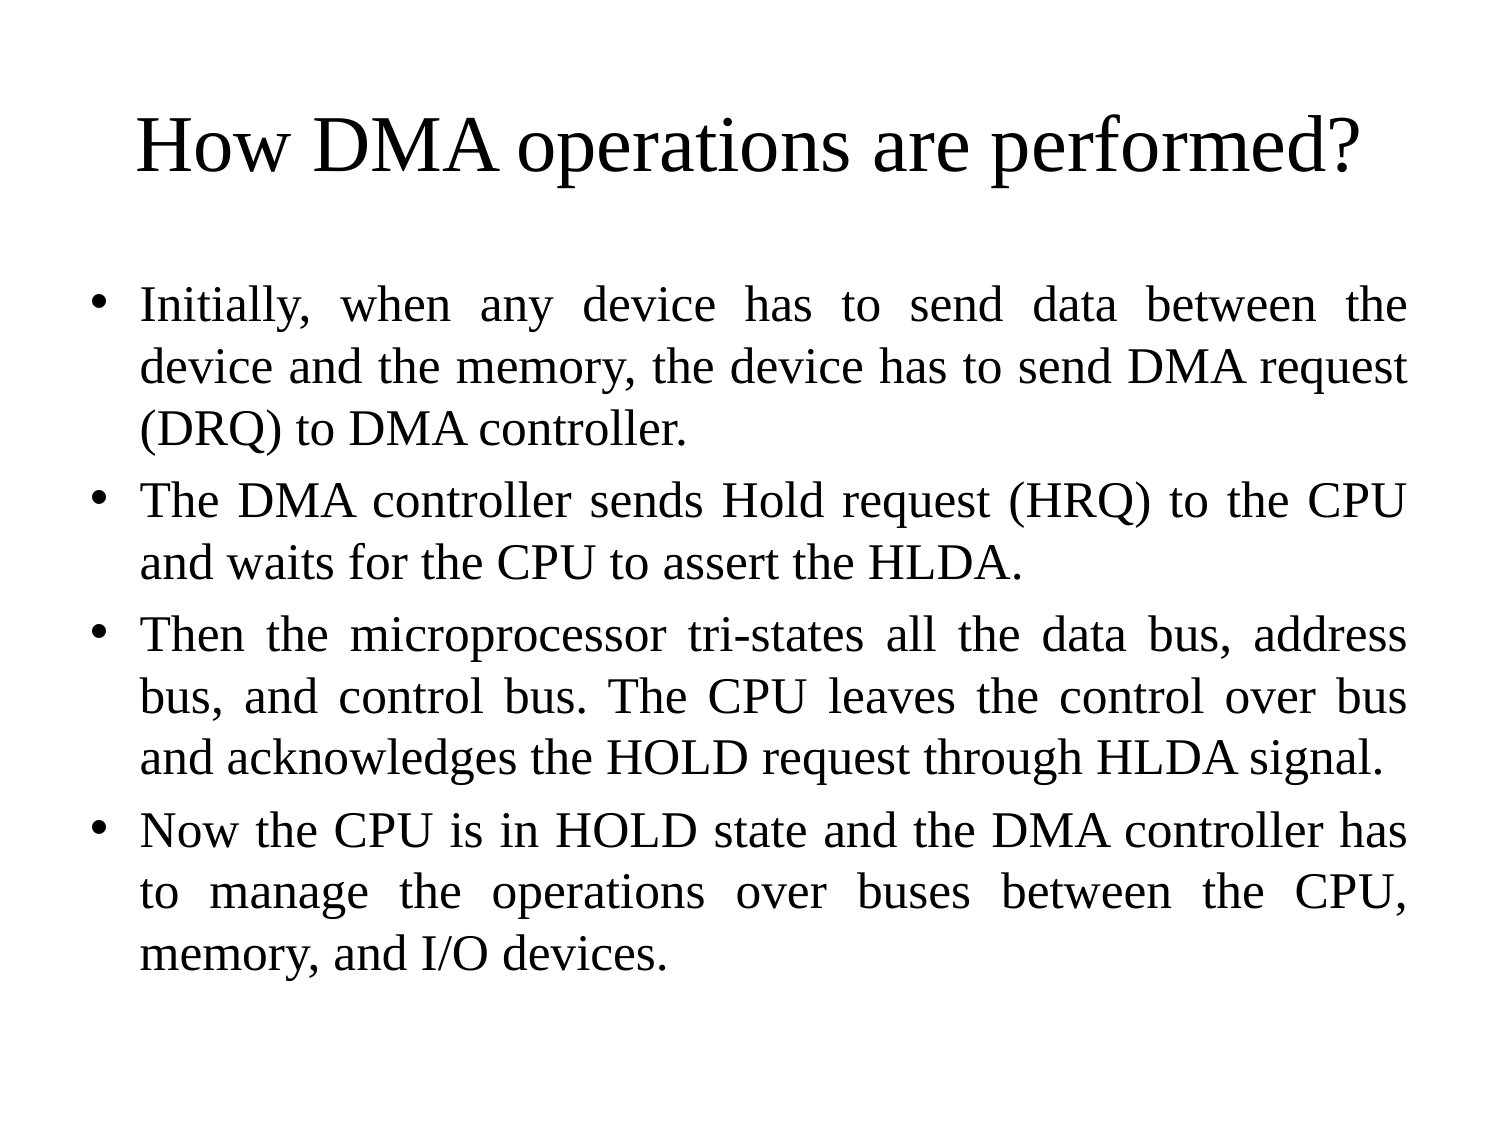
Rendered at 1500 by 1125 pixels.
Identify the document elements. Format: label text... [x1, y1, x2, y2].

title How DMA operations are performed? [75, 45, 1425, 233]
list Initially, when any device has to send data between the device and the memory, the device has to send DMA request (DRQ) to DMA controller. The DMA controller sends Hold request (HRQ) to the CPU and waits for the CPU to assert the HLDA. Then the microprocessor tri-states all the data bus, address bus, and control bus. The CPU leaves the control over bus and acknowledges the HOLD request through HLDA signal. Now the CPU is in HOLD state and the DMA controller has to manage the operations over buses between the CPU, memory, and I/O devices. [75, 262, 1425, 1005]
